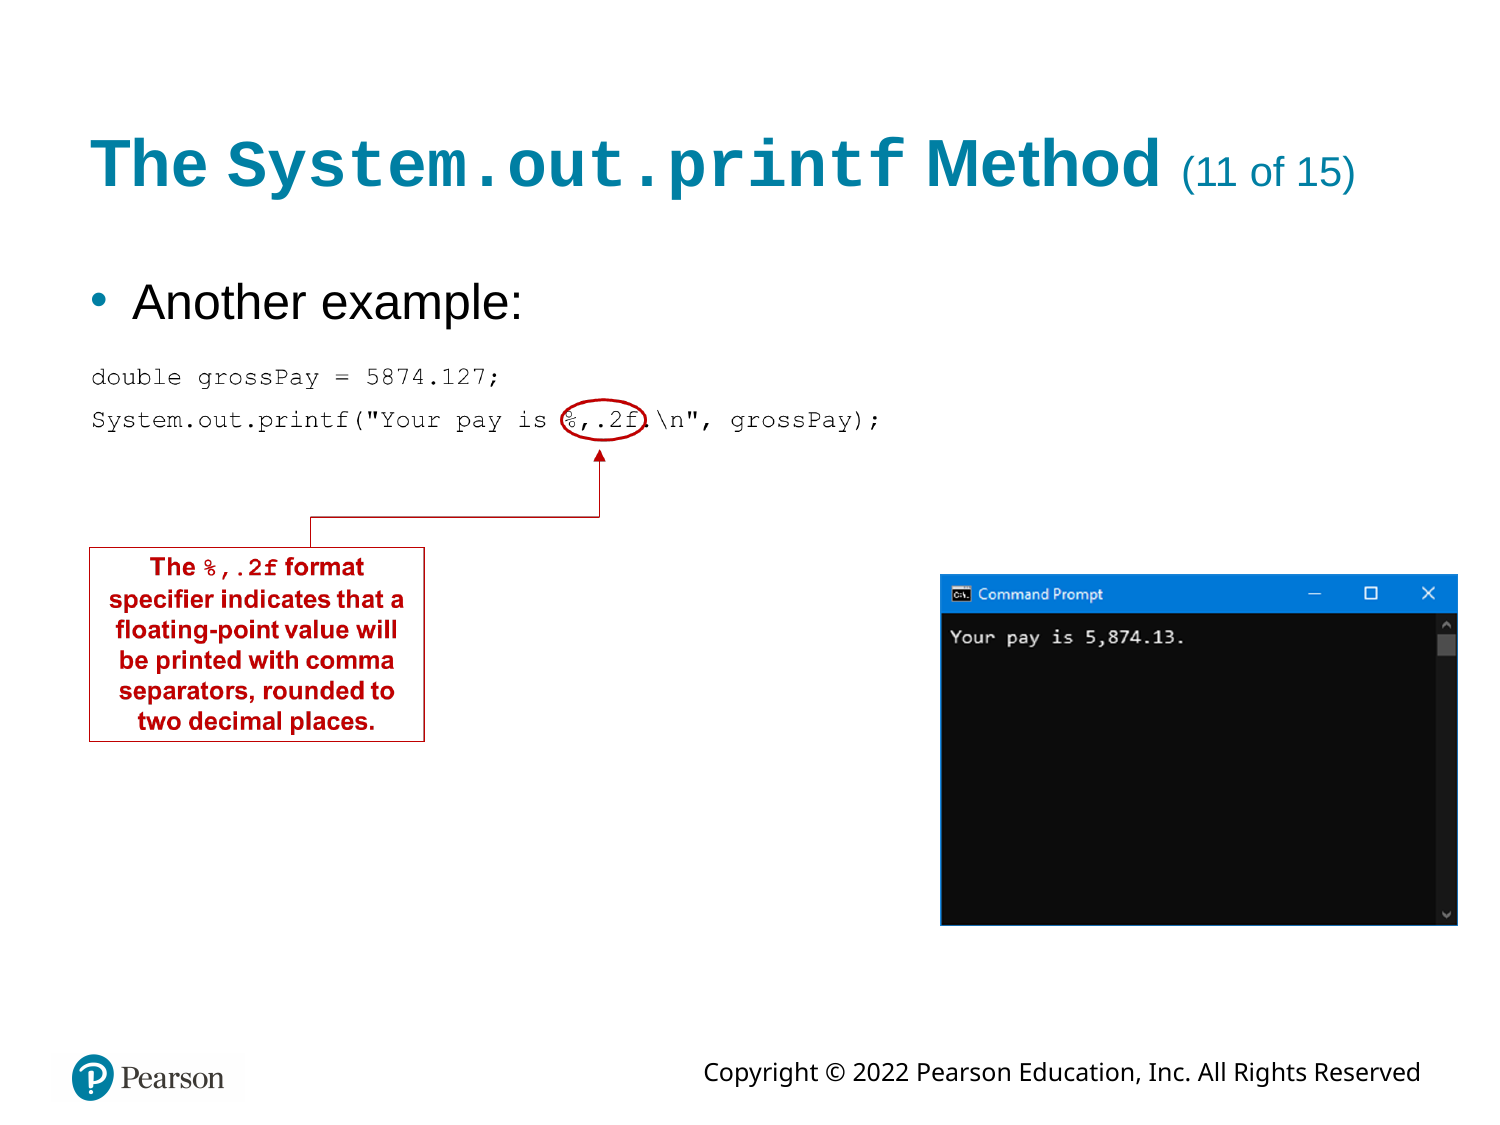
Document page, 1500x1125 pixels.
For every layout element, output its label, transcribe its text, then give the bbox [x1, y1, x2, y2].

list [74, 354, 911, 751]
picture [51, 1053, 245, 1102]
list Another example: [75, 254, 550, 341]
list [939, 573, 1458, 926]
title The System.out.printf Method (11 of 15) [75, 35, 1425, 216]
